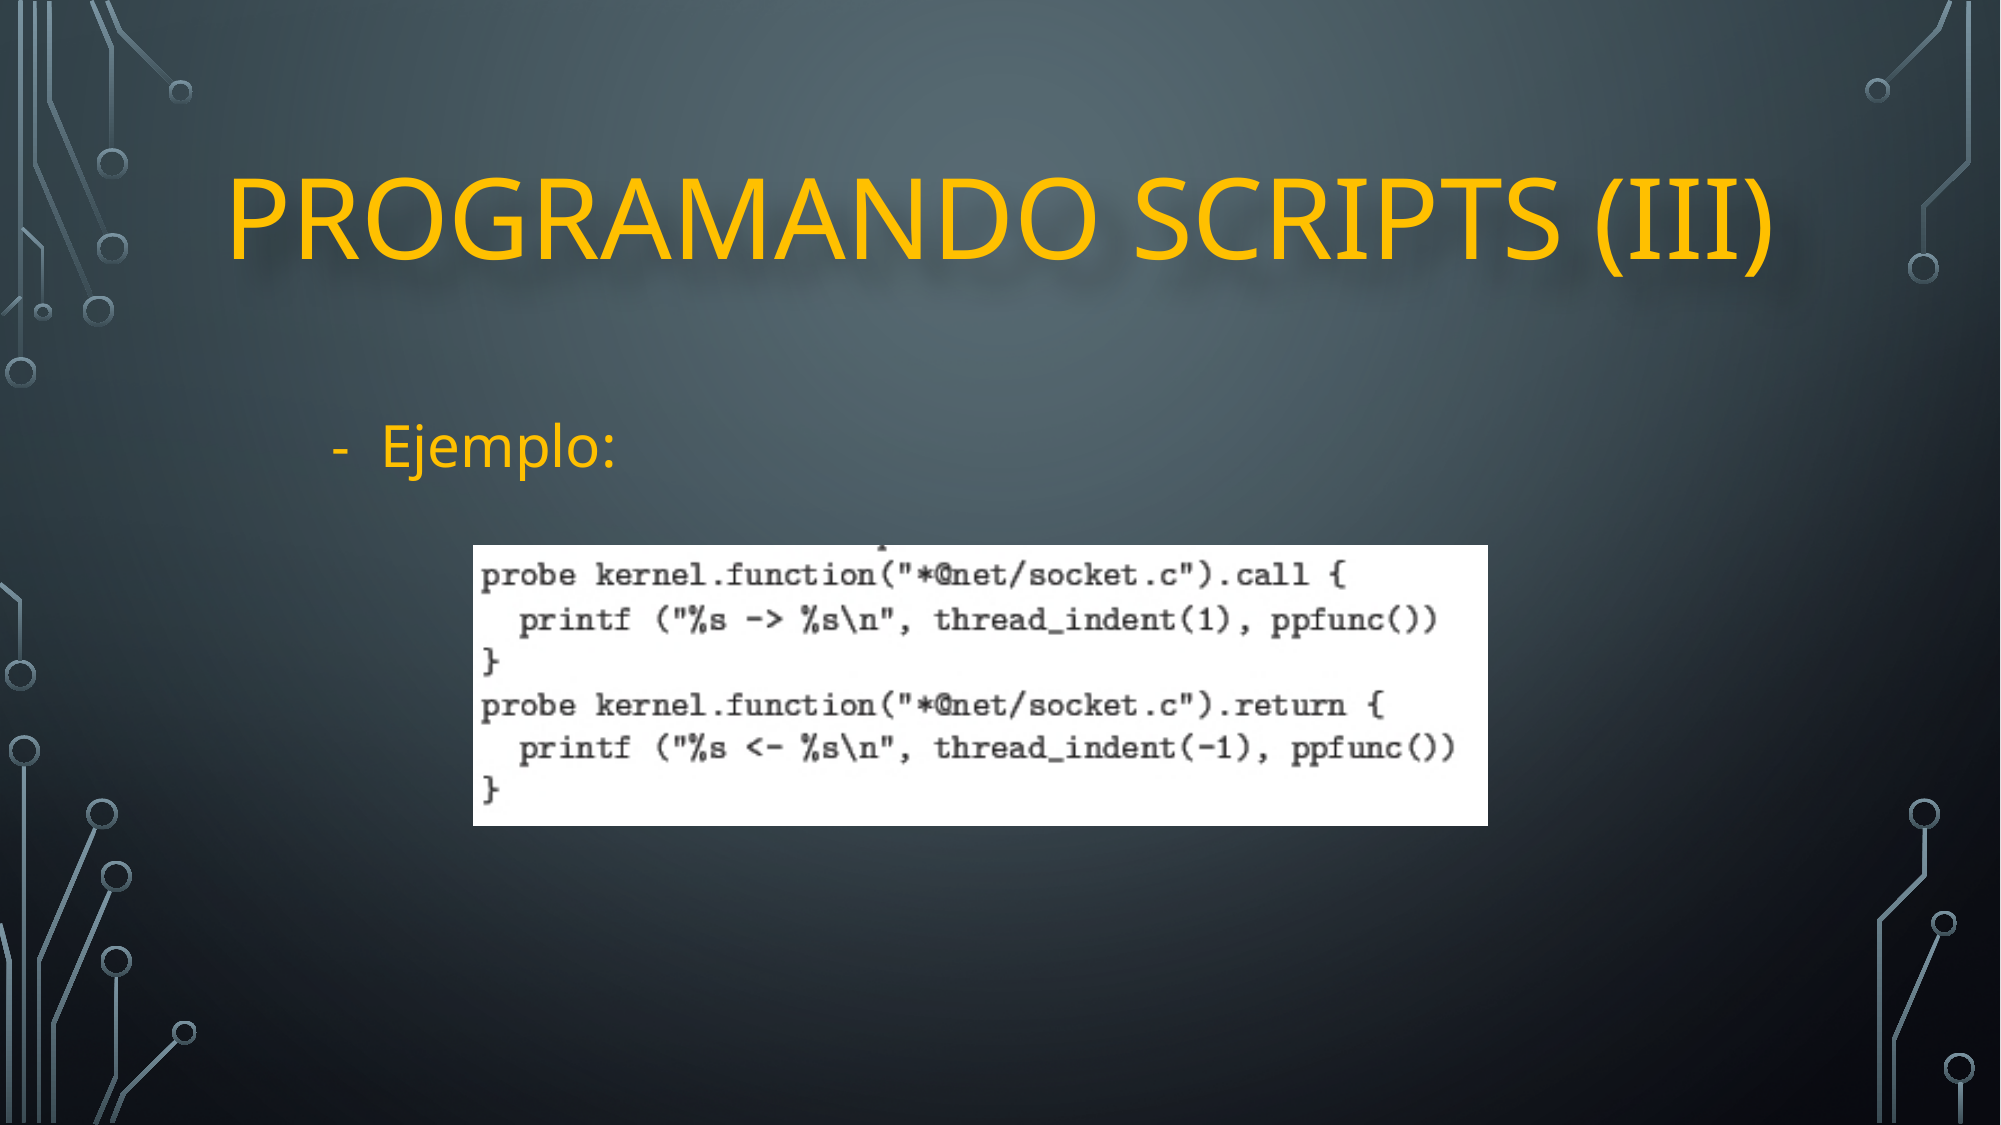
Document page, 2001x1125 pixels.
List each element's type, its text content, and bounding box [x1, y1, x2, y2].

text_box - Ejemplo: [316, 401, 632, 487]
title Programando scripts (III) [187, 101, 1813, 344]
picture [473, 544, 1488, 827]
